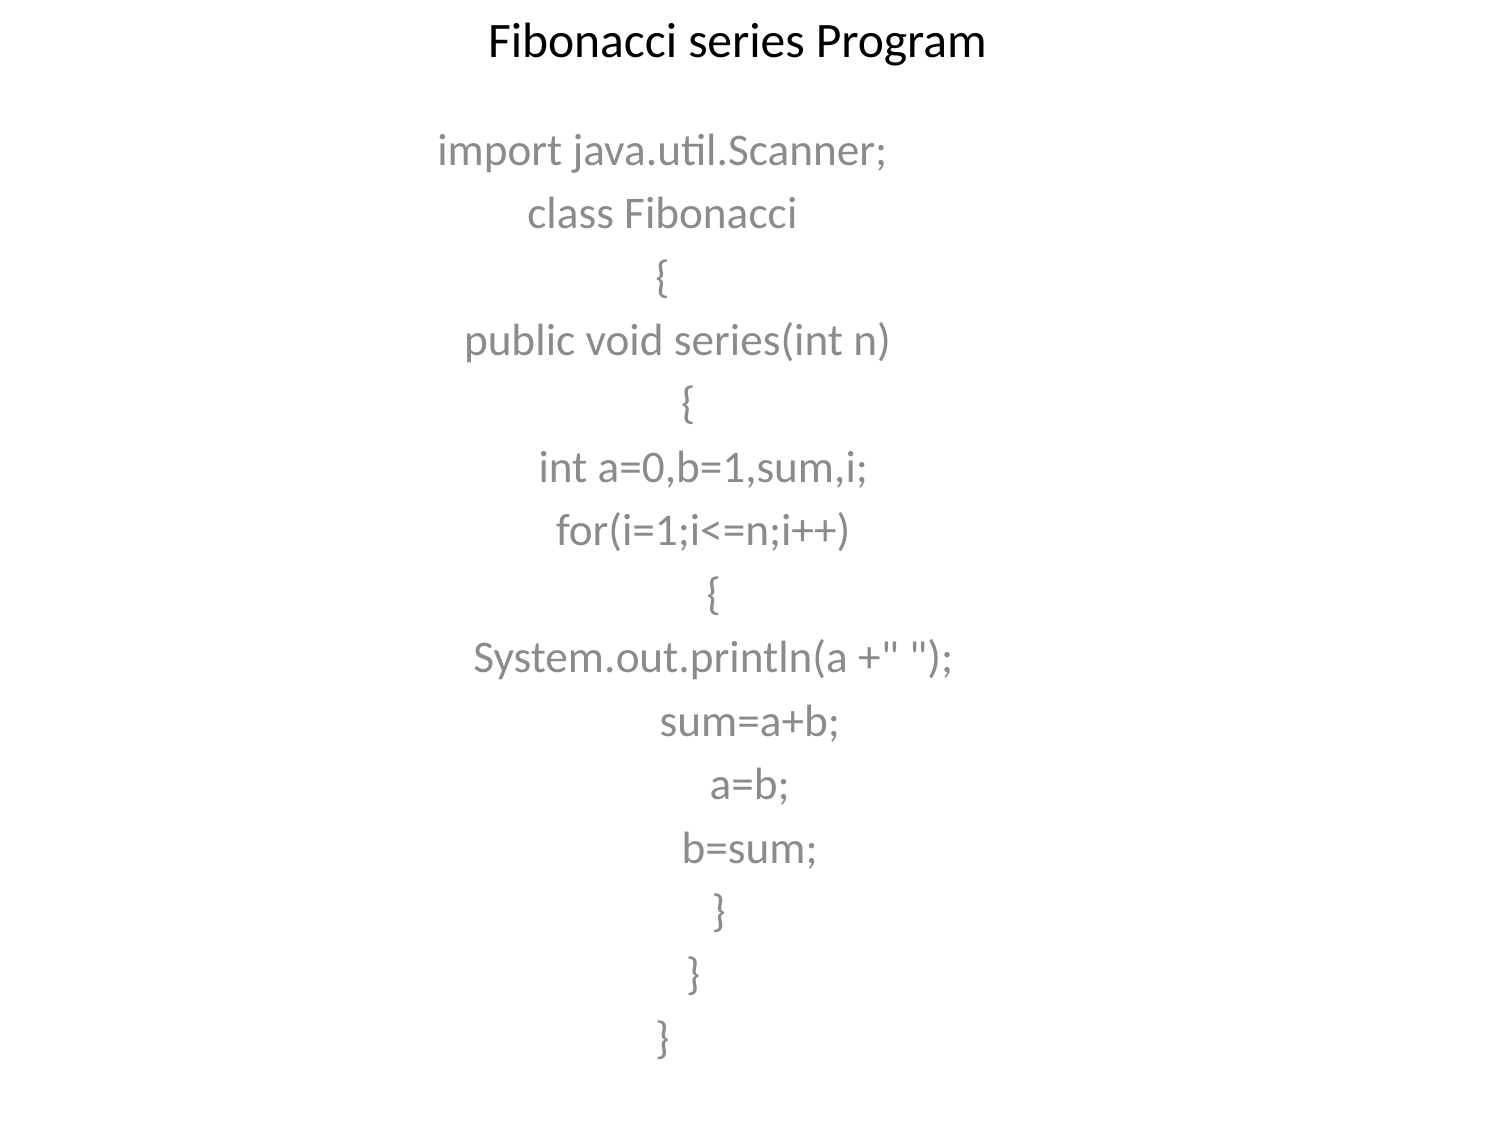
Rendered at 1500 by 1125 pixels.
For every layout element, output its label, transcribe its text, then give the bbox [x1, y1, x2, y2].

subtitle import java.util.Scanner; class Fibonacci { public void series(int n) { int a=0,b=1,sum,i; for(i=1;i<=n;i++) { System.out.println(a +" "); sum=a+b; a=b; b=sum; } } } [50, 112, 1275, 1075]
title Fibonacci series Program [99, 0, 1375, 75]
